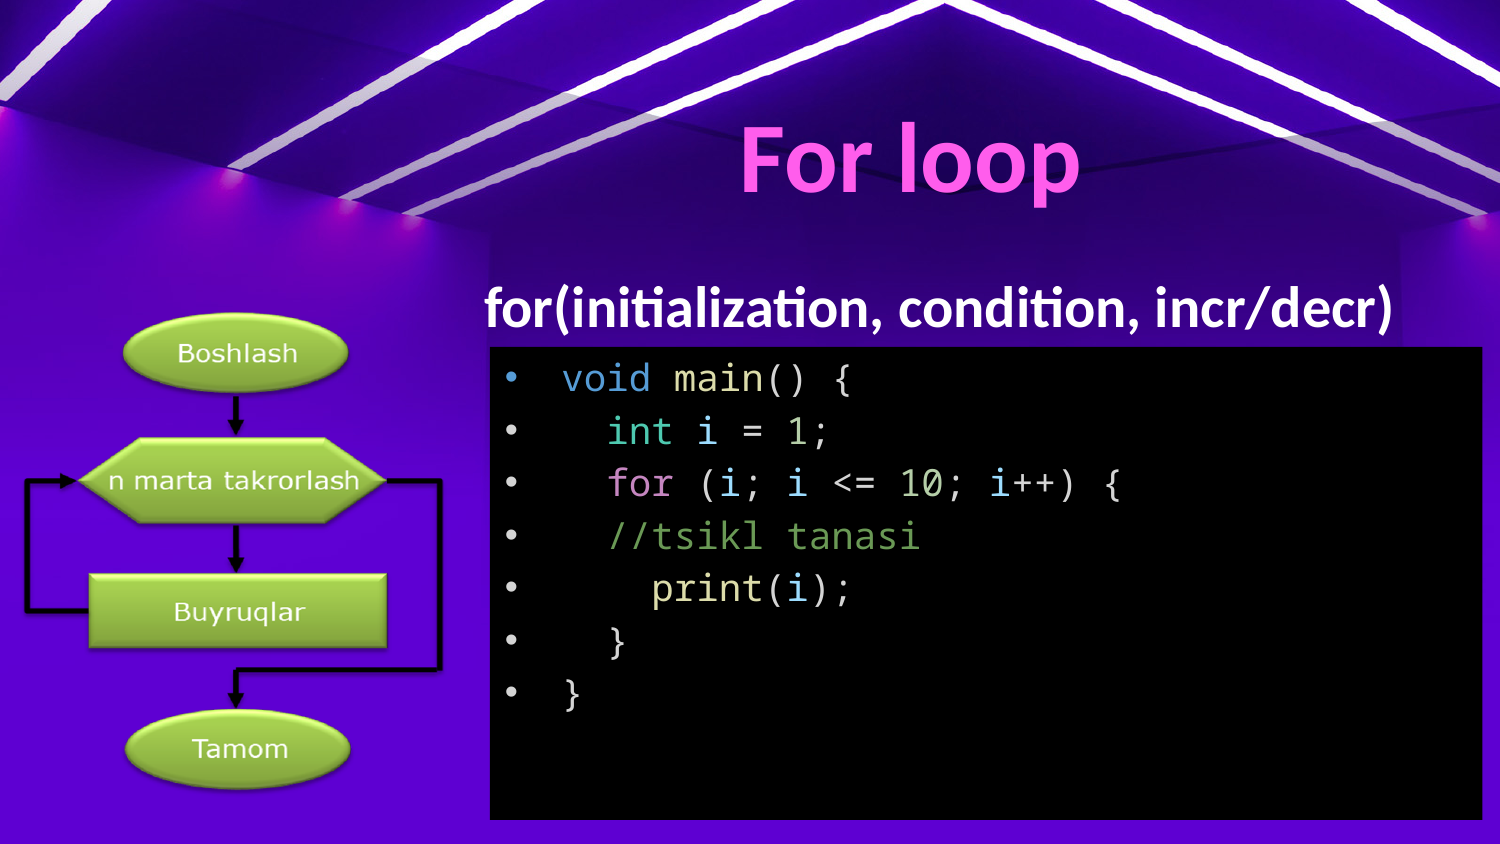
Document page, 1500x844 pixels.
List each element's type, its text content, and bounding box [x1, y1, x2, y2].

picture [0, 0, 1500, 844]
list void main() { int i = 1; for (i; i <= 10; i++) { //tsikl tanasi print(i); } } [489, 346, 1483, 820]
title For loop [408, 53, 1413, 205]
list for(initialization, condition, incr/decr) [392, 205, 1500, 347]
